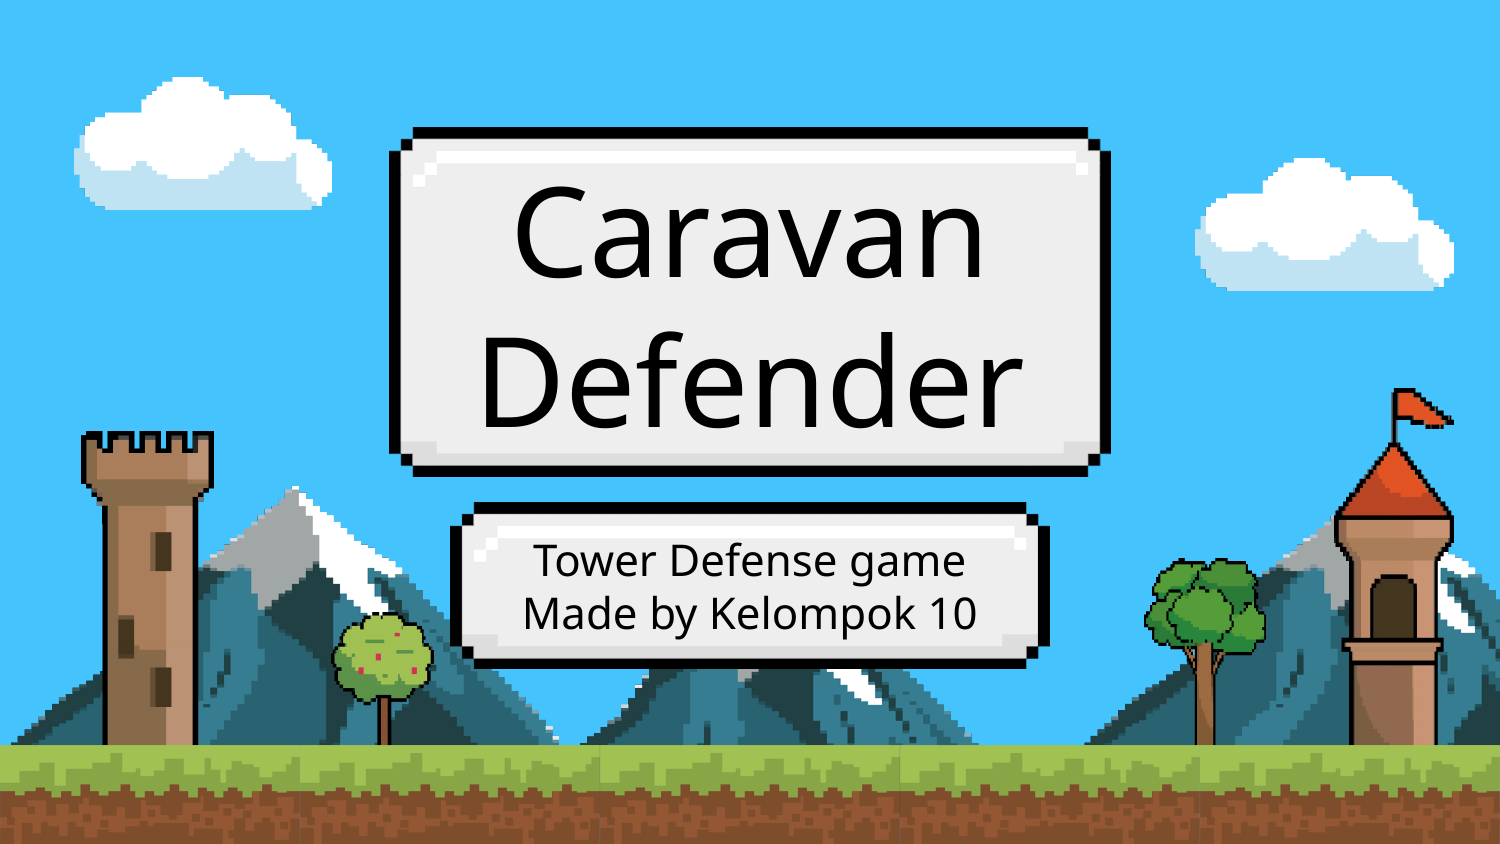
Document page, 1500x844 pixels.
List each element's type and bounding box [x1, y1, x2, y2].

picture [74, 77, 332, 210]
picture [0, 388, 1500, 844]
picture [1195, 158, 1454, 291]
picture [389, 127, 1111, 478]
